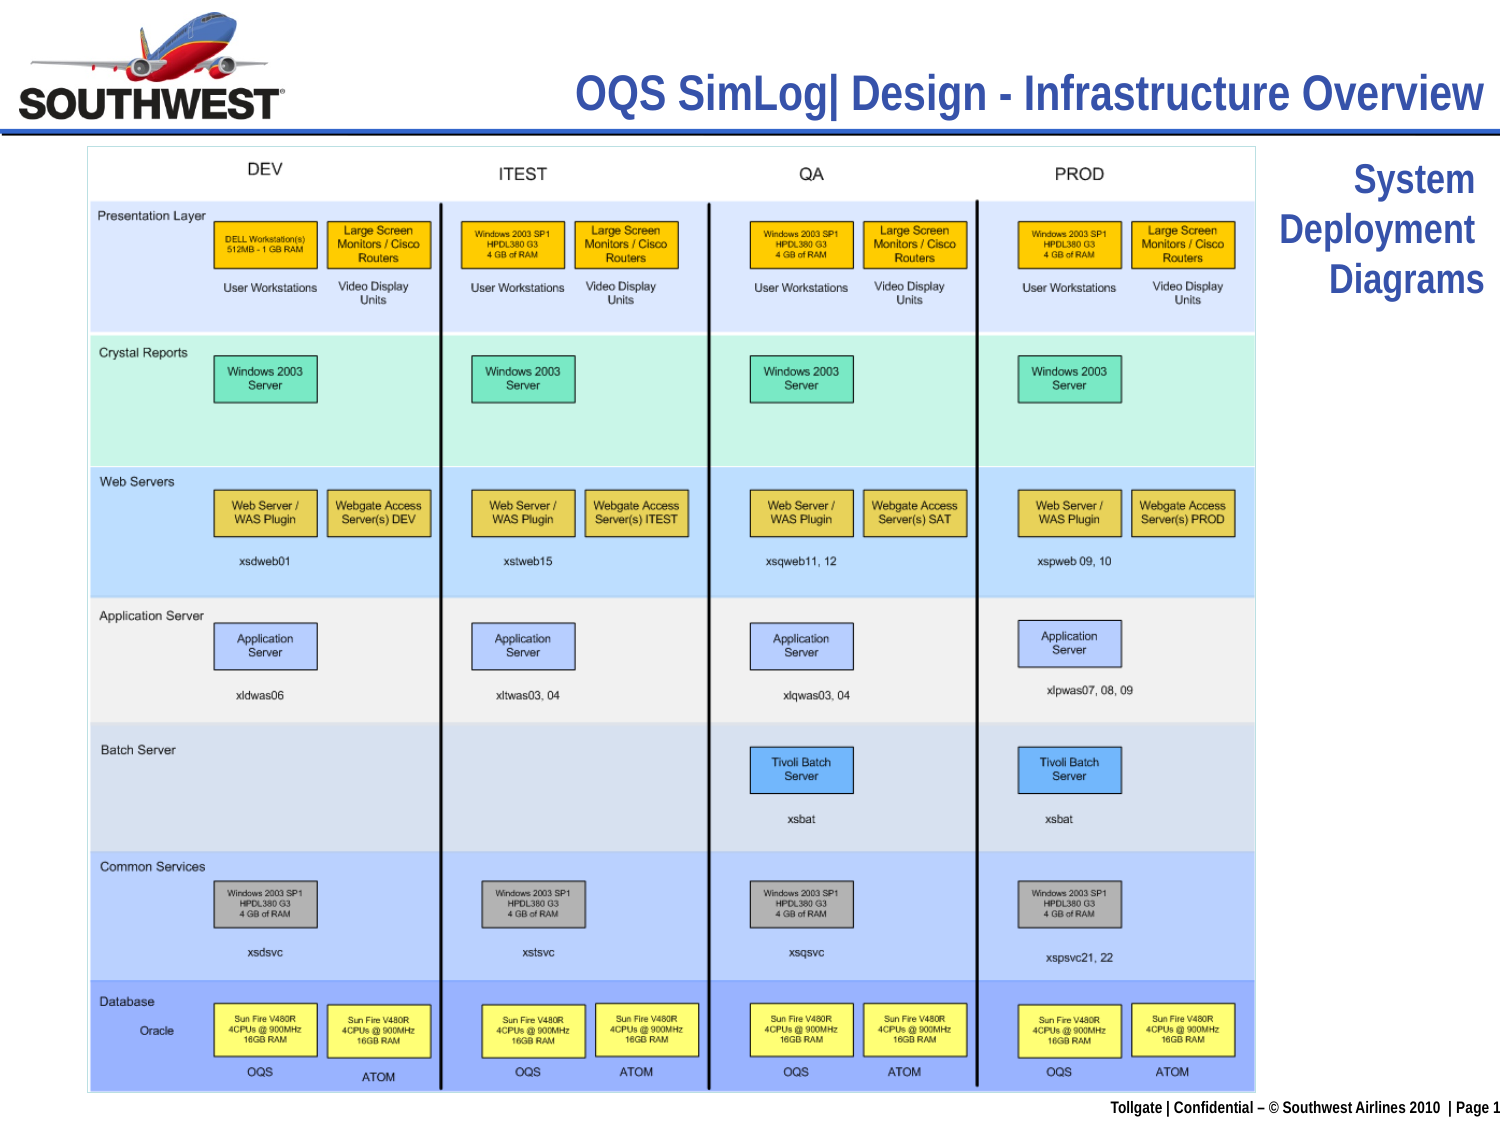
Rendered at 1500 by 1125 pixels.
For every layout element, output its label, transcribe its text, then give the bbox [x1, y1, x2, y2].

picture [19, 12, 286, 120]
picture [87, 147, 1255, 1092]
text_box System Deployment Diagrams [1250, 137, 1500, 316]
text_box OQS SimLog| Design - Infrastructure Overview [456, 62, 1500, 119]
